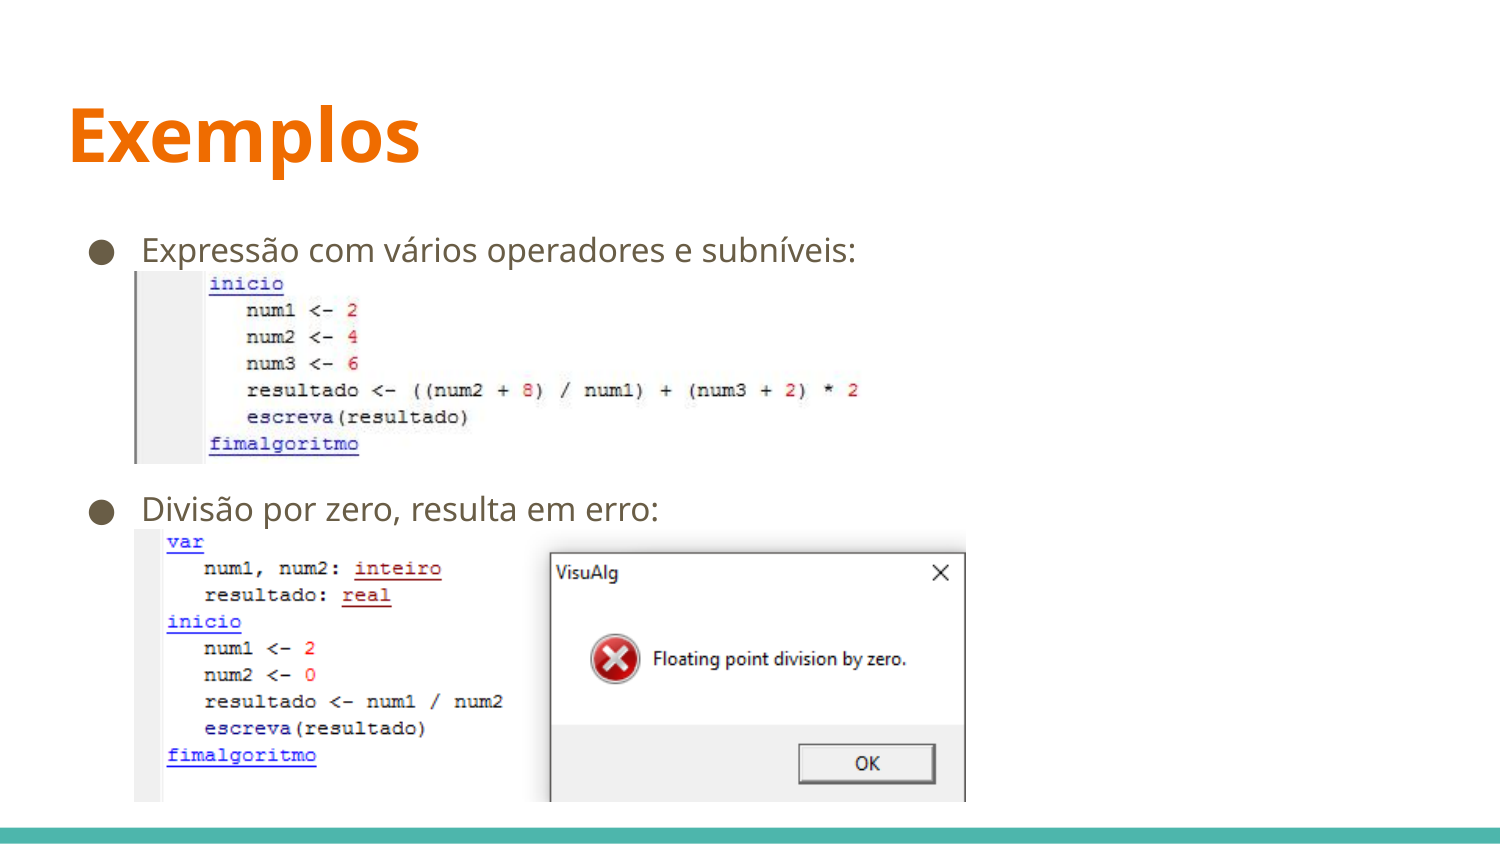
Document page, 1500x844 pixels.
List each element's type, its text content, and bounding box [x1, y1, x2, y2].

list Expressão com vários operadores e subníveis: Divisão por zero, resulta em erro: [51, 207, 1449, 750]
picture [134, 529, 967, 802]
title Exemplos [51, 72, 1449, 189]
picture [134, 270, 868, 464]
